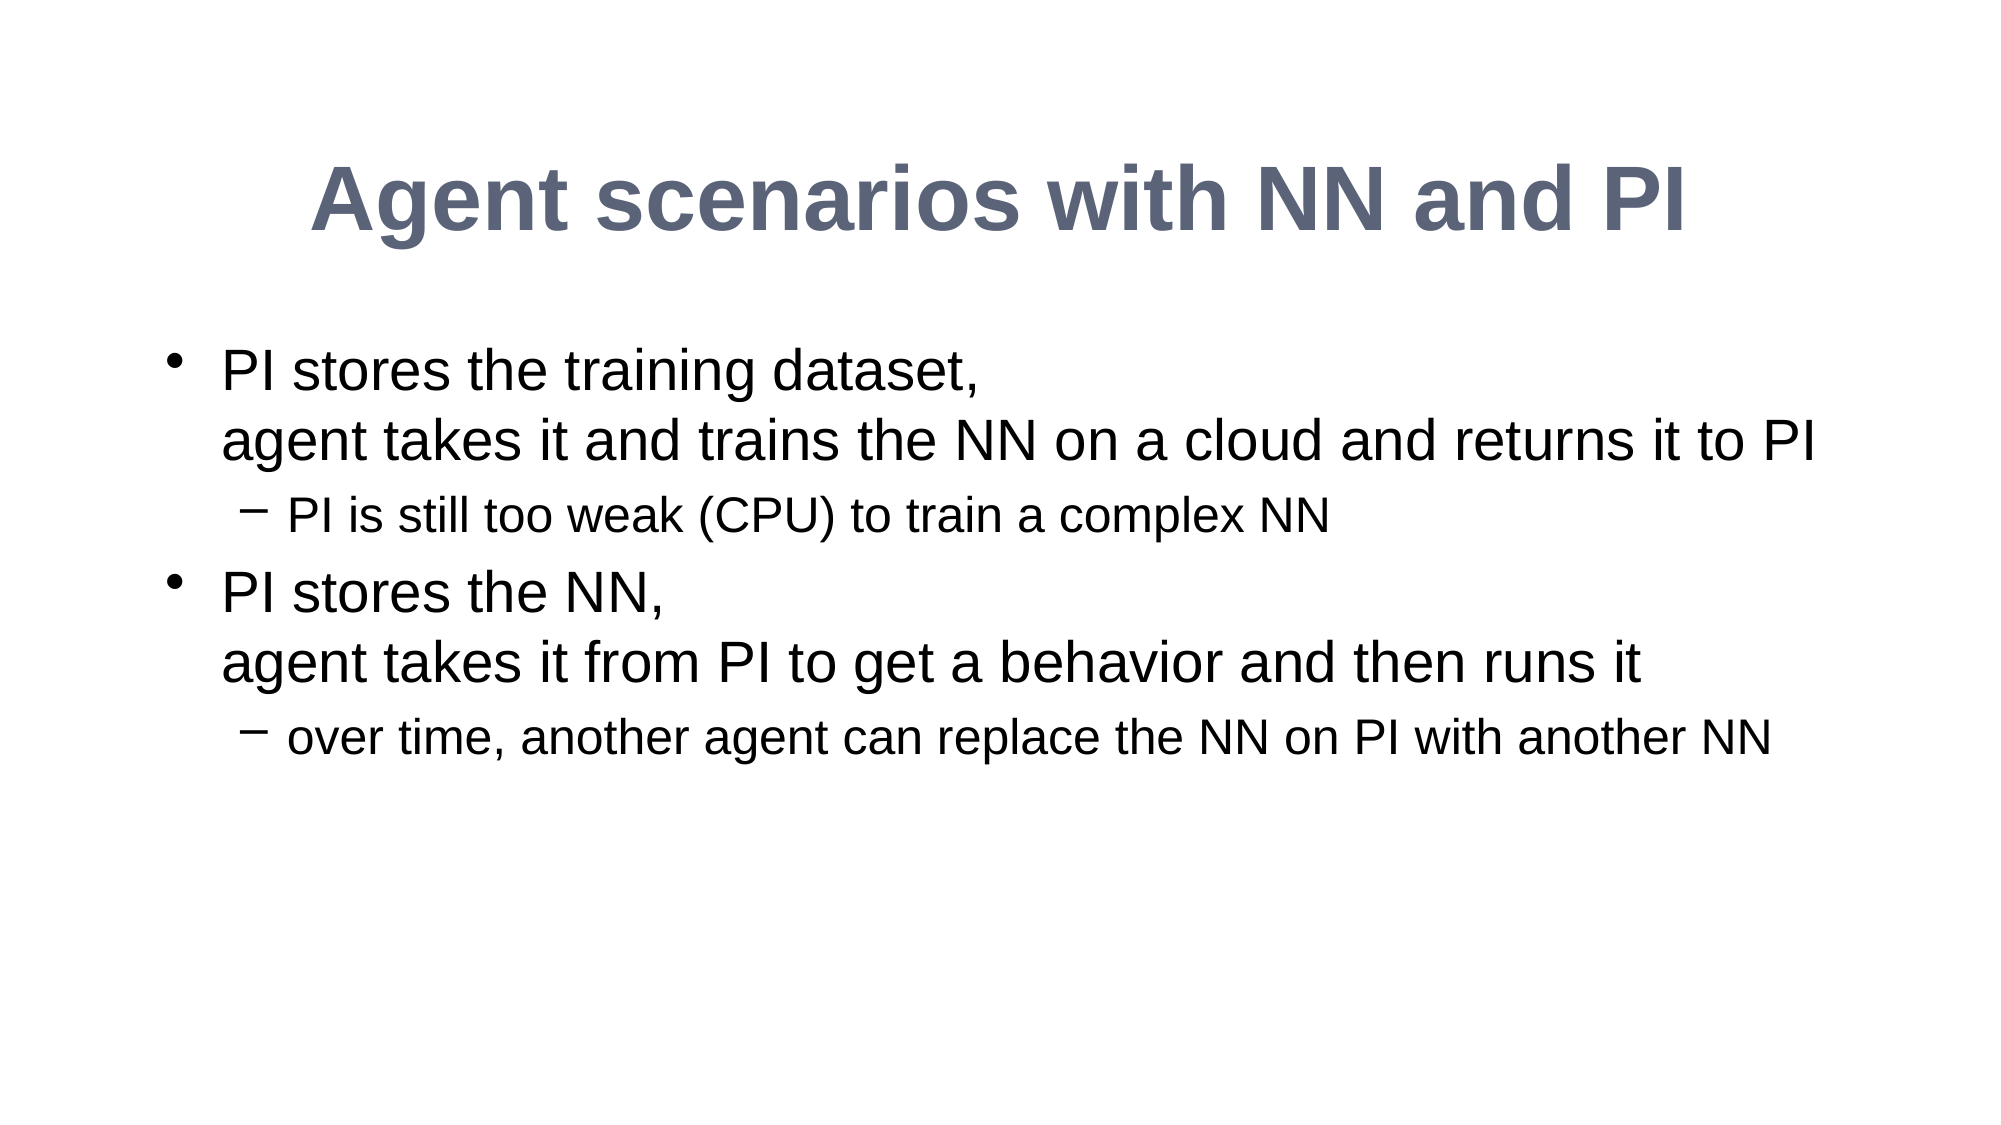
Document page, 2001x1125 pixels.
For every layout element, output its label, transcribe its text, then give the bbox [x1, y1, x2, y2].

list PI stores the training dataset, agent takes it and trains the NN on a cloud and returns it to PI PI is still too weak (CPU) to train a complex NN PI stores the NN, agent takes it from PI to get a behavior and then runs it over time, another agent can replace the NN on PI with another NN [150, 324, 1850, 1000]
title Agent scenarios with NN and PI [150, 99, 1850, 288]
